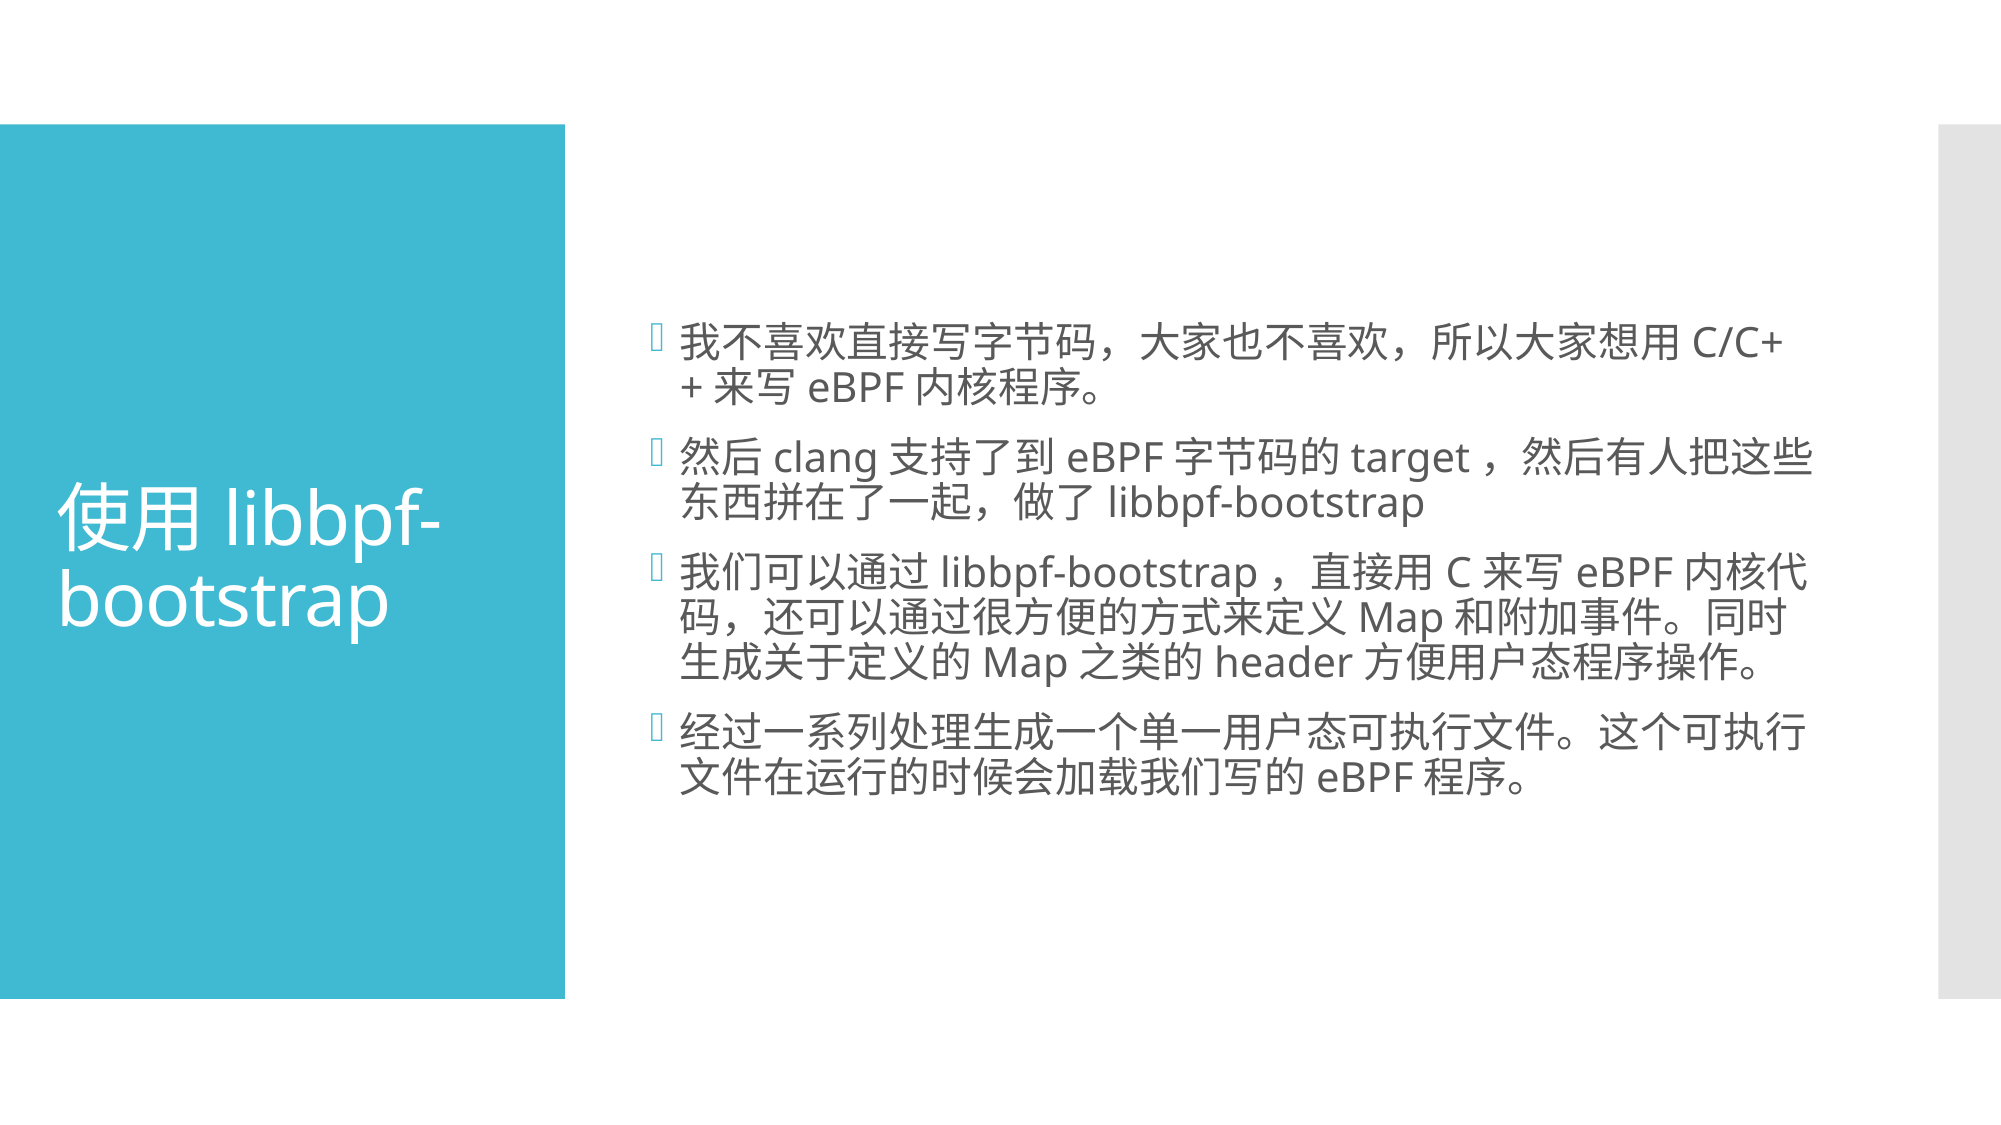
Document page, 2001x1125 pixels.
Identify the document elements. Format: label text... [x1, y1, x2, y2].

title 使用libbpf-bootstrap [41, 184, 525, 940]
list 我不喜欢直接写字节码，大家也不喜欢，所以大家想用C/C++来写eBPF内核程序。 然后clang支持了到eBPF字节码的target，然后有人把这些东西拼在了一起，做了libbpf-bootstrap 我们可以通过libbpf-bootstrap，直接用C来写eBPF内核代码，还可以通过很方便的方式来定义Map和附加事件。同时生成关于定义的Map之类的header方便用户态程序操作。 经过一系列处理生成一个单一用户态可执行文件。这个可执行文件在运行的时候会加载我们写的eBPF程序。 [634, 141, 1835, 982]
